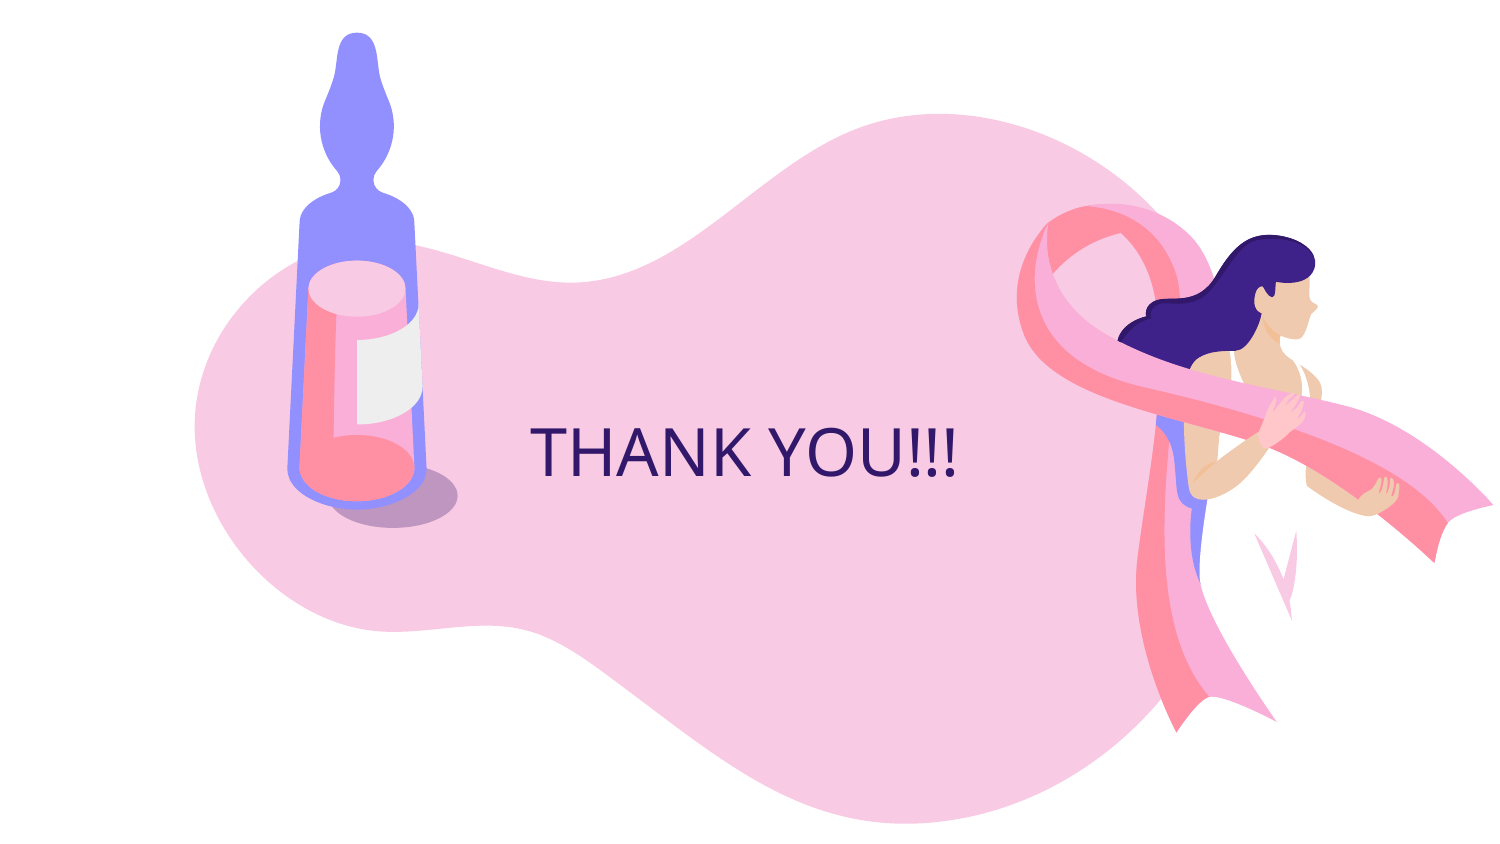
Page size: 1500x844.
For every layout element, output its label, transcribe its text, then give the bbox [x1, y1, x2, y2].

title THANK YOU!!! [515, 395, 987, 647]
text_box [992, 203, 1494, 733]
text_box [287, 32, 458, 529]
